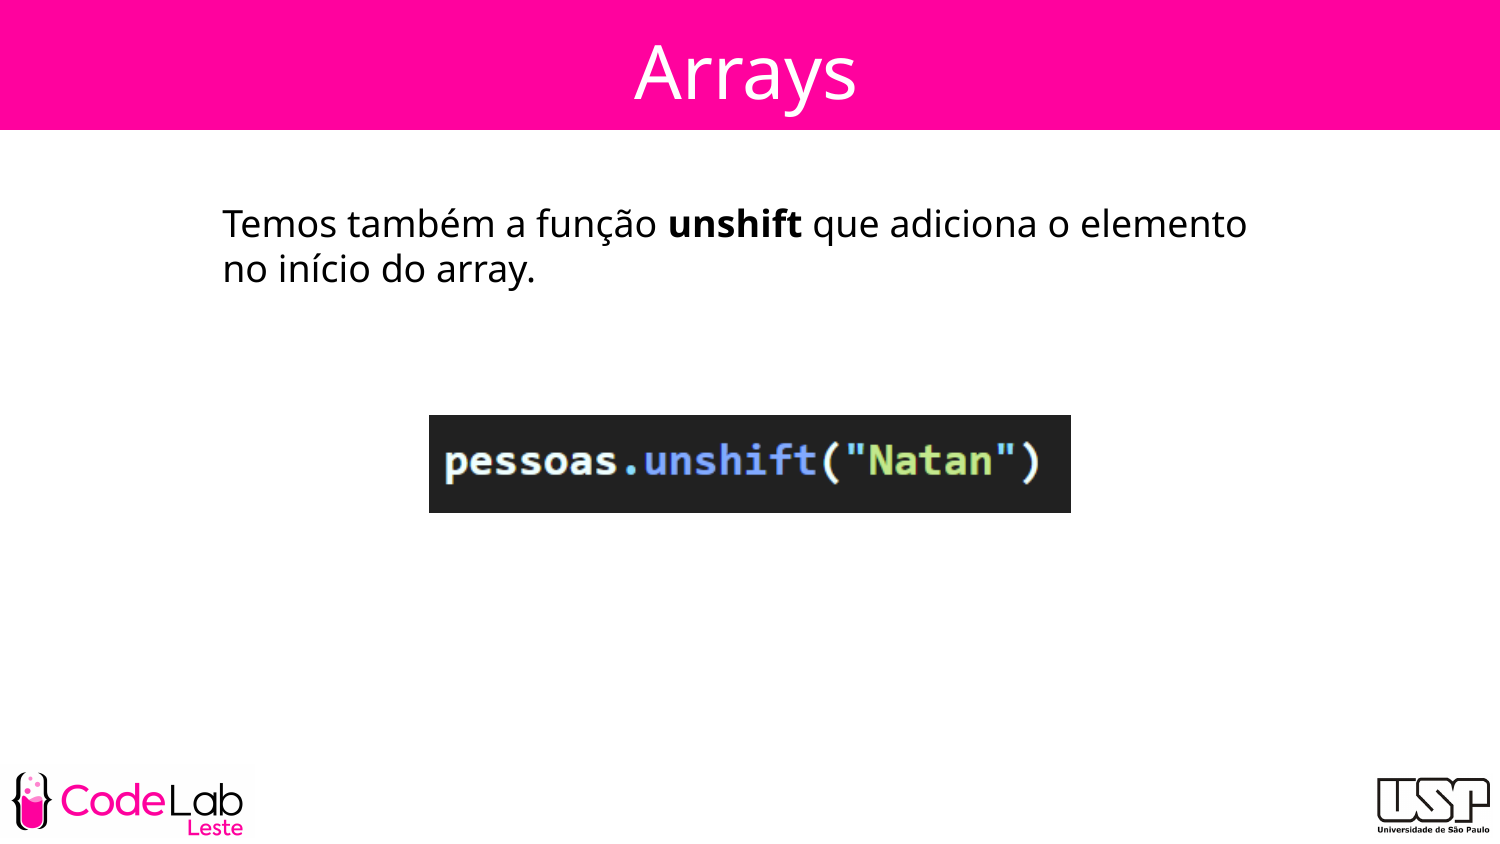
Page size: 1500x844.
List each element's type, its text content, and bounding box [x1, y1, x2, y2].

picture [0, 763, 256, 838]
text_box Temos também a função unshift que adiciona o elemento no início do array. [207, 184, 1293, 470]
picture [429, 415, 1071, 513]
text_box [0, 0, 1500, 130]
title Arrays [67, 32, 1427, 130]
picture [1374, 773, 1494, 838]
